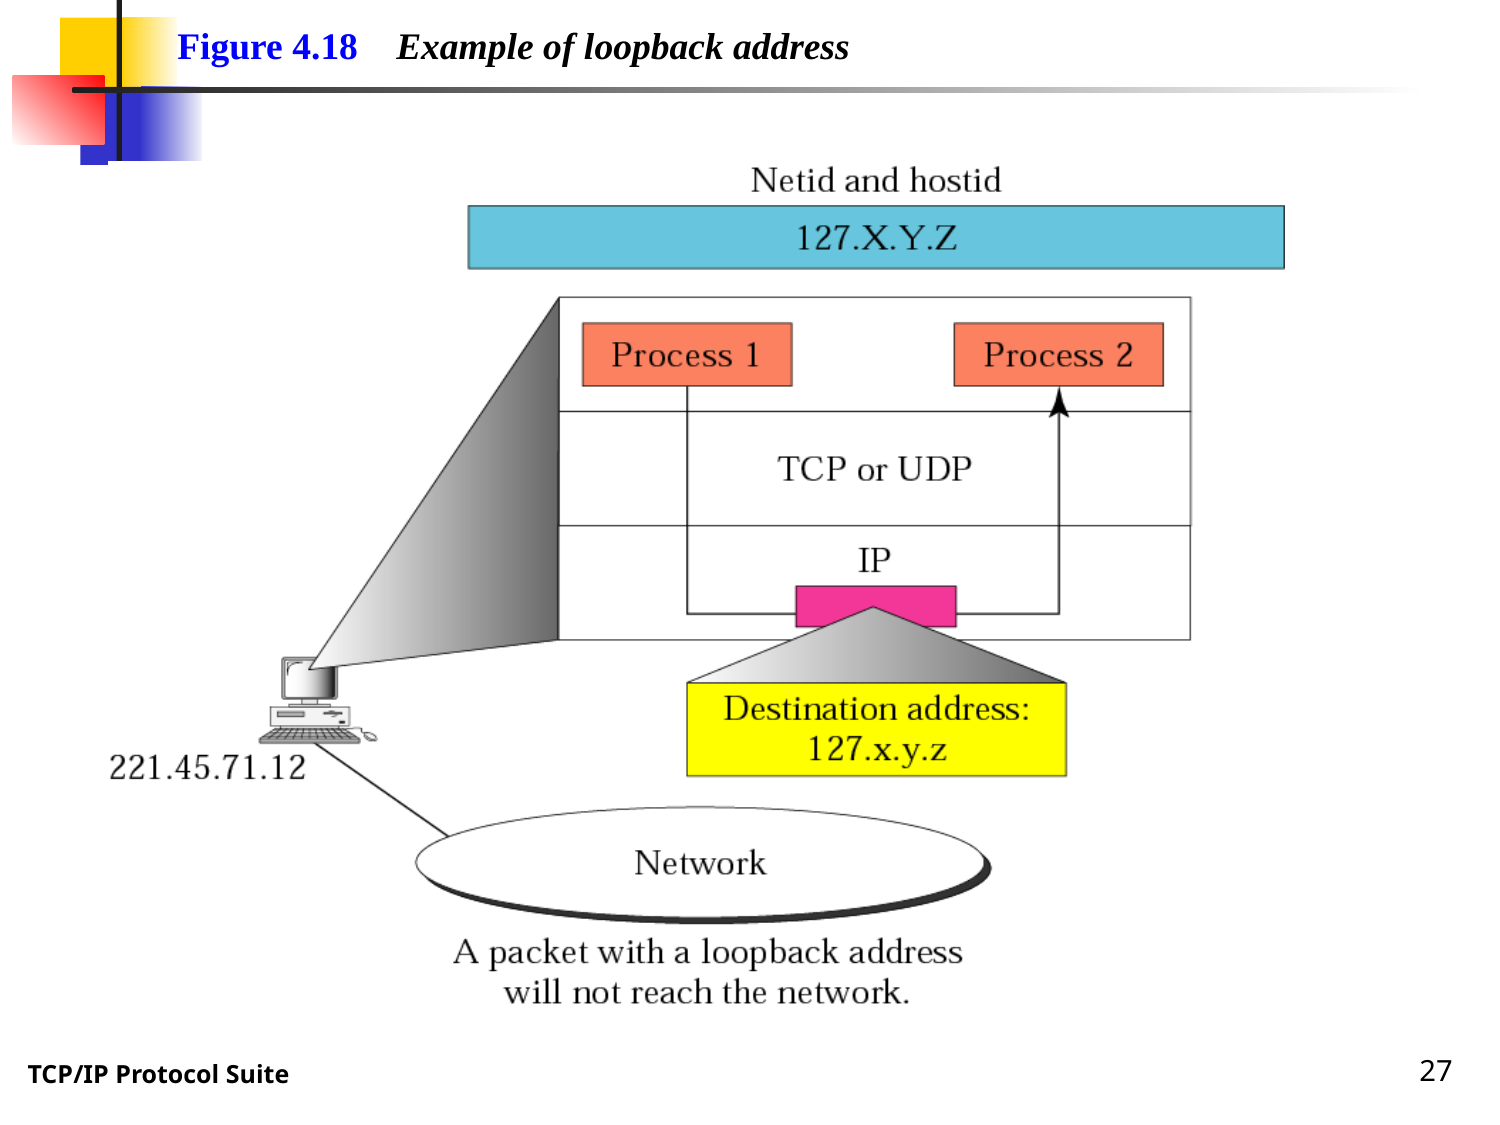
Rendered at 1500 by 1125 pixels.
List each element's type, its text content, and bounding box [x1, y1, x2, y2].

slide_number 27 [1155, 1024, 1468, 1100]
text_box [12, 75, 105, 145]
text_box [116, 0, 122, 87]
text_box [80, 93, 116, 165]
text_box [72, 87, 1423, 93]
text_box [116, 93, 122, 161]
picture [108, 161, 1285, 1013]
text_box Figure 4.18 Example of loopback address [162, 14, 1100, 75]
text_box [60, 17, 116, 86]
footer TCP/IP Protocol Suite [12, 1025, 488, 1100]
text_box [122, 17, 177, 86]
text_box [141, 93, 202, 161]
text_box [122, 93, 141, 161]
